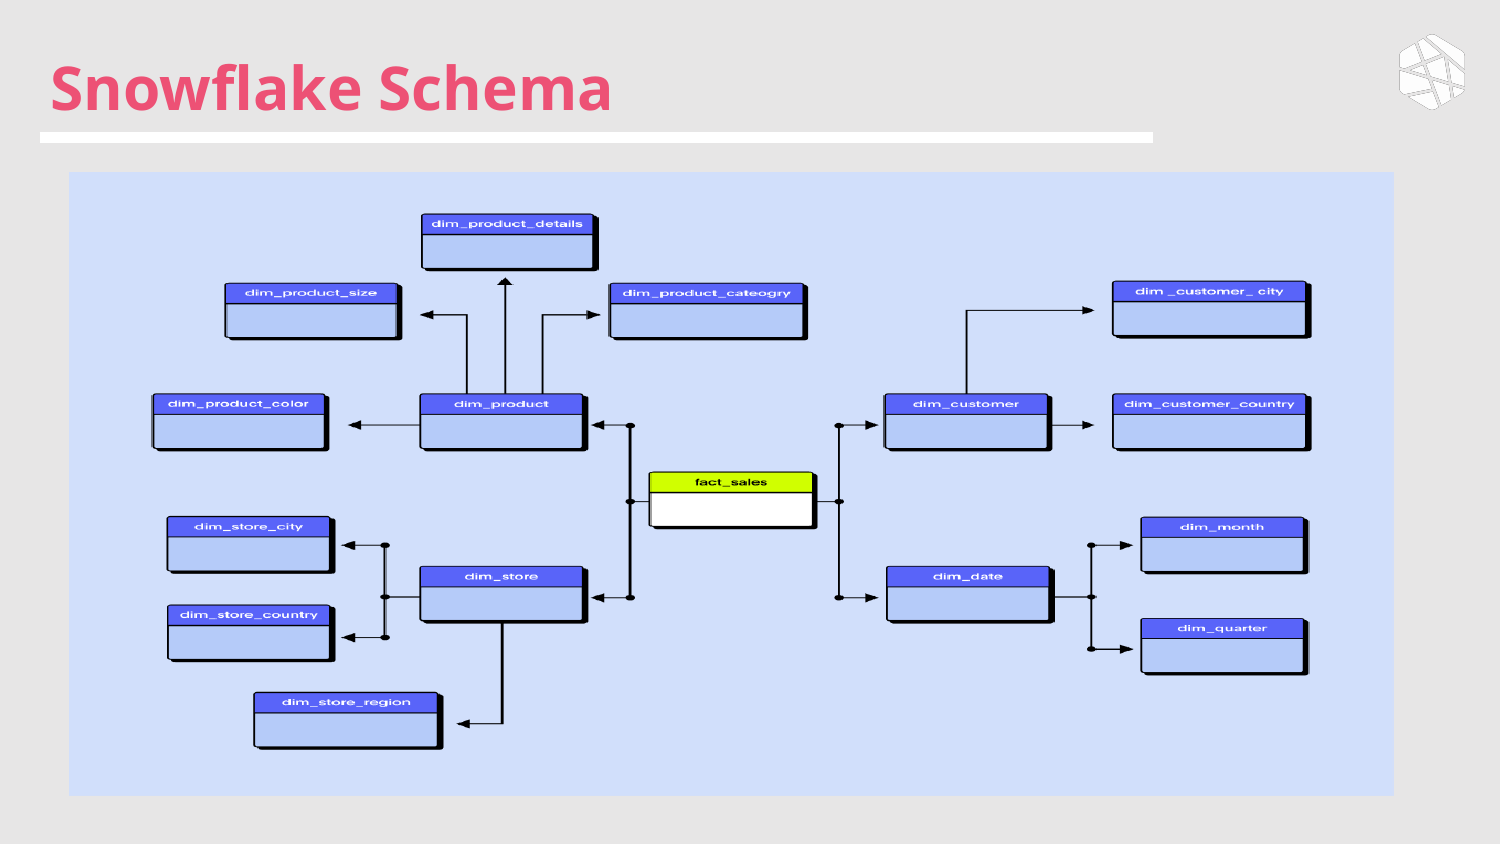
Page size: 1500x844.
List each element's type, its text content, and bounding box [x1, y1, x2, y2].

title Snowflake Schema [39, 40, 1460, 143]
picture [68, 170, 1394, 796]
picture [1376, 16, 1488, 128]
